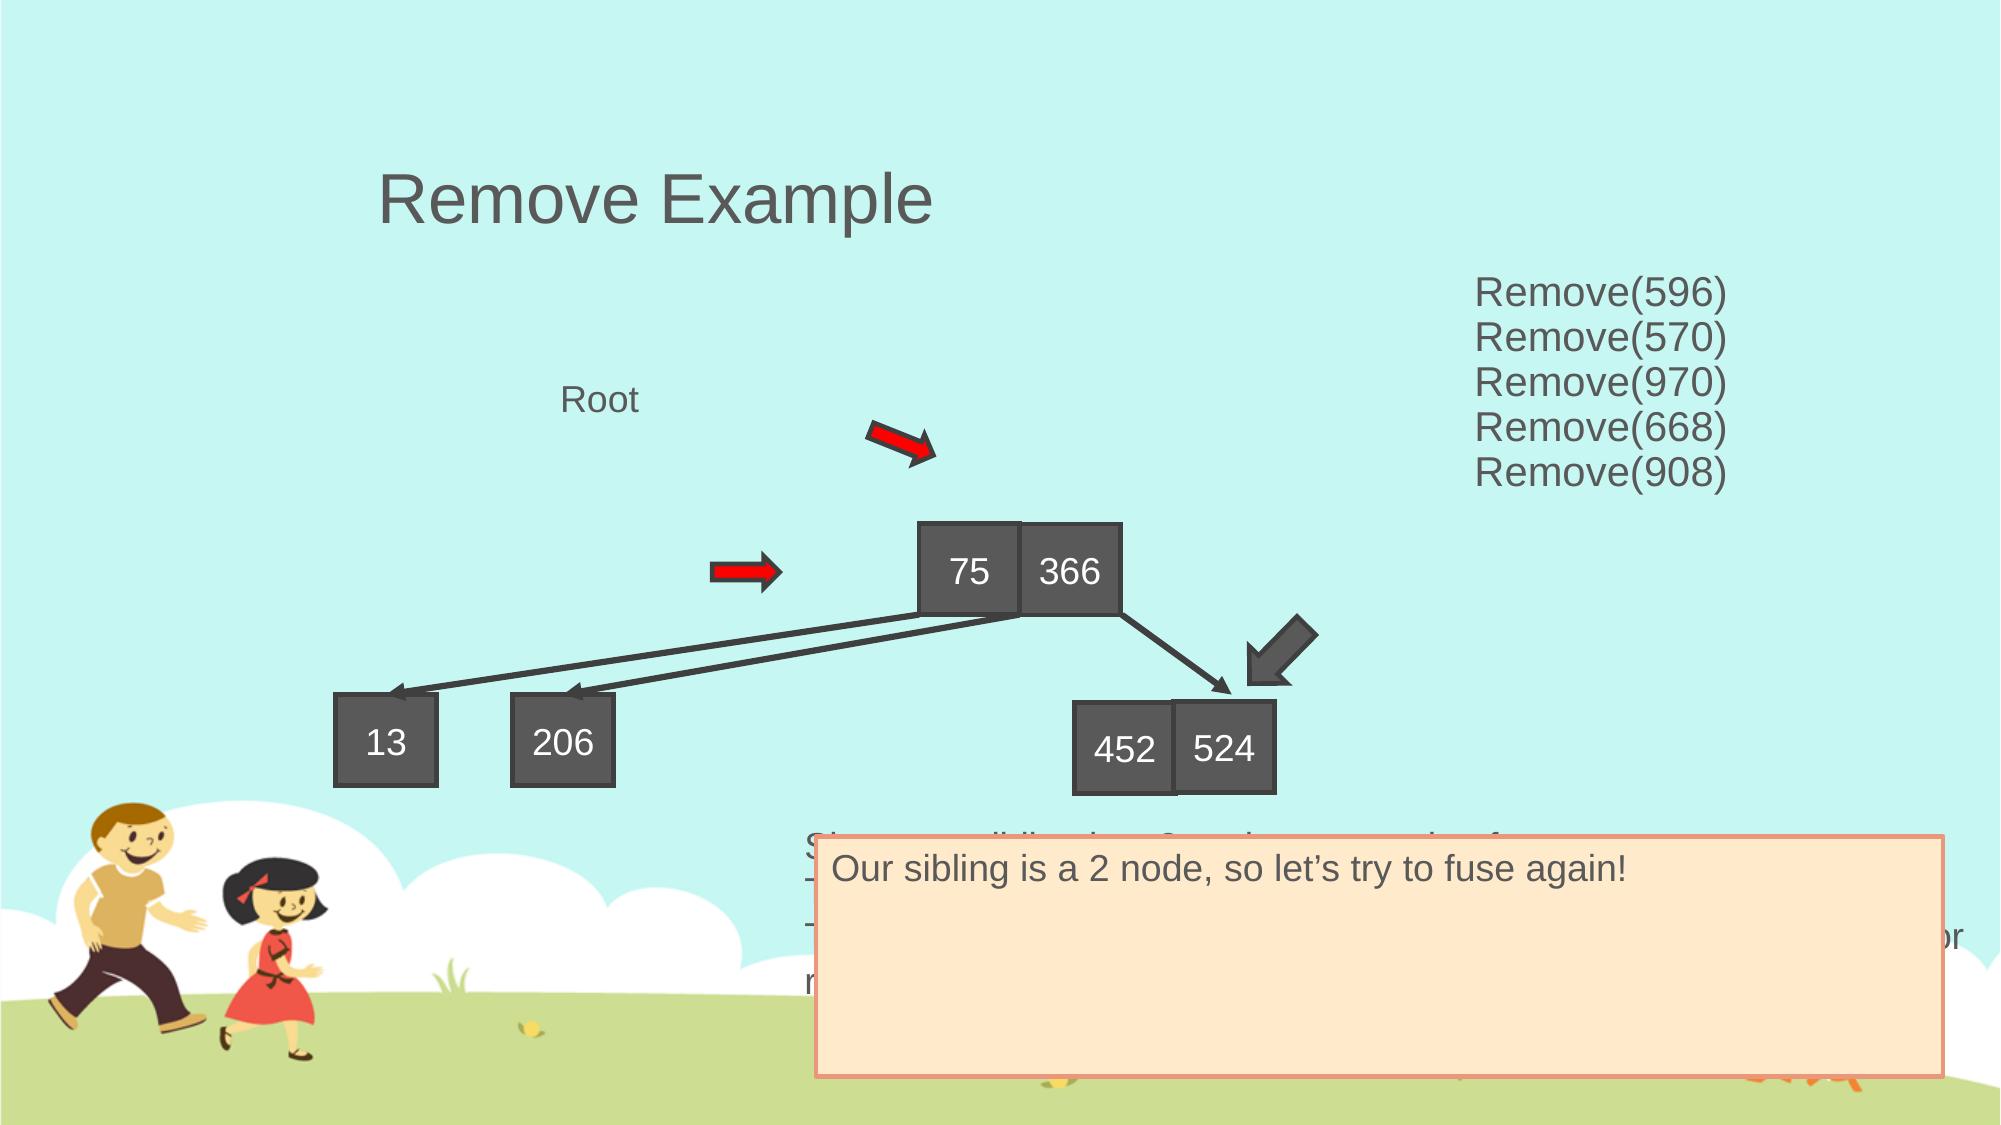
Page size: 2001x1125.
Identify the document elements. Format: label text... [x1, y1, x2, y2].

text_box Since our sibling is a 2-node, we need to fuse. This time our parent was also a 2-node, so fusing removed the node. To handle this, let’s follow the rules we know and see if we can fuse or rotate. [789, 814, 2000, 1010]
text_box 452 [1074, 702, 1176, 794]
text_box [1121, 614, 1232, 695]
text_box 366 [1019, 524, 1121, 615]
text_box Root [544, 367, 657, 427]
text_box 13 [335, 694, 437, 786]
text_box [1249, 616, 1316, 684]
text_box [867, 422, 934, 465]
text_box Our sibling is a 2 node, so let’s try to fuse again! [816, 836, 1943, 1077]
picture [0, 0, 2001, 1125]
list Remove(596) Remove(570) Remove(970) Remove(668) Remove(908) [1451, 262, 1900, 814]
title Remove Example [362, 50, 1900, 247]
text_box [385, 614, 562, 695]
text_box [562, 614, 1020, 695]
text_box 524 [1173, 701, 1275, 793]
text_box [712, 556, 780, 589]
text_box 75 [919, 523, 1021, 613]
text_box 206 [512, 702, 614, 786]
